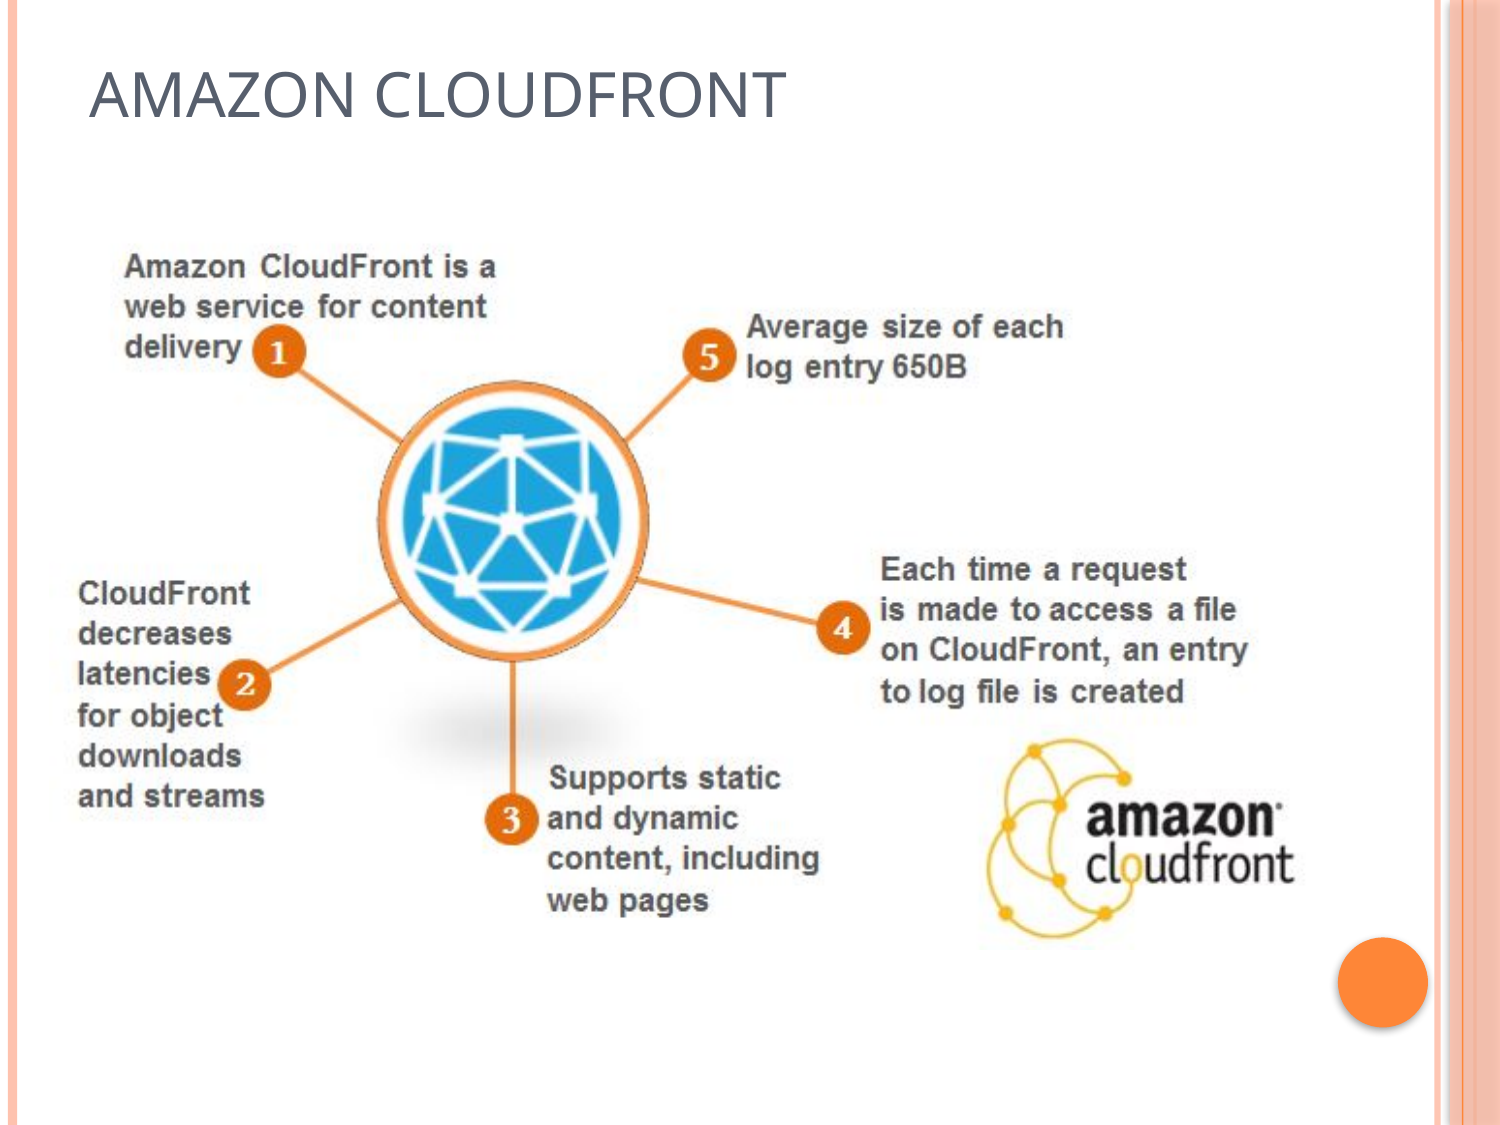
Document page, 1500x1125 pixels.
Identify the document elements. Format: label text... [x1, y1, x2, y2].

title Amazon CloudFRont [75, 0, 1300, 138]
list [49, 211, 1313, 951]
